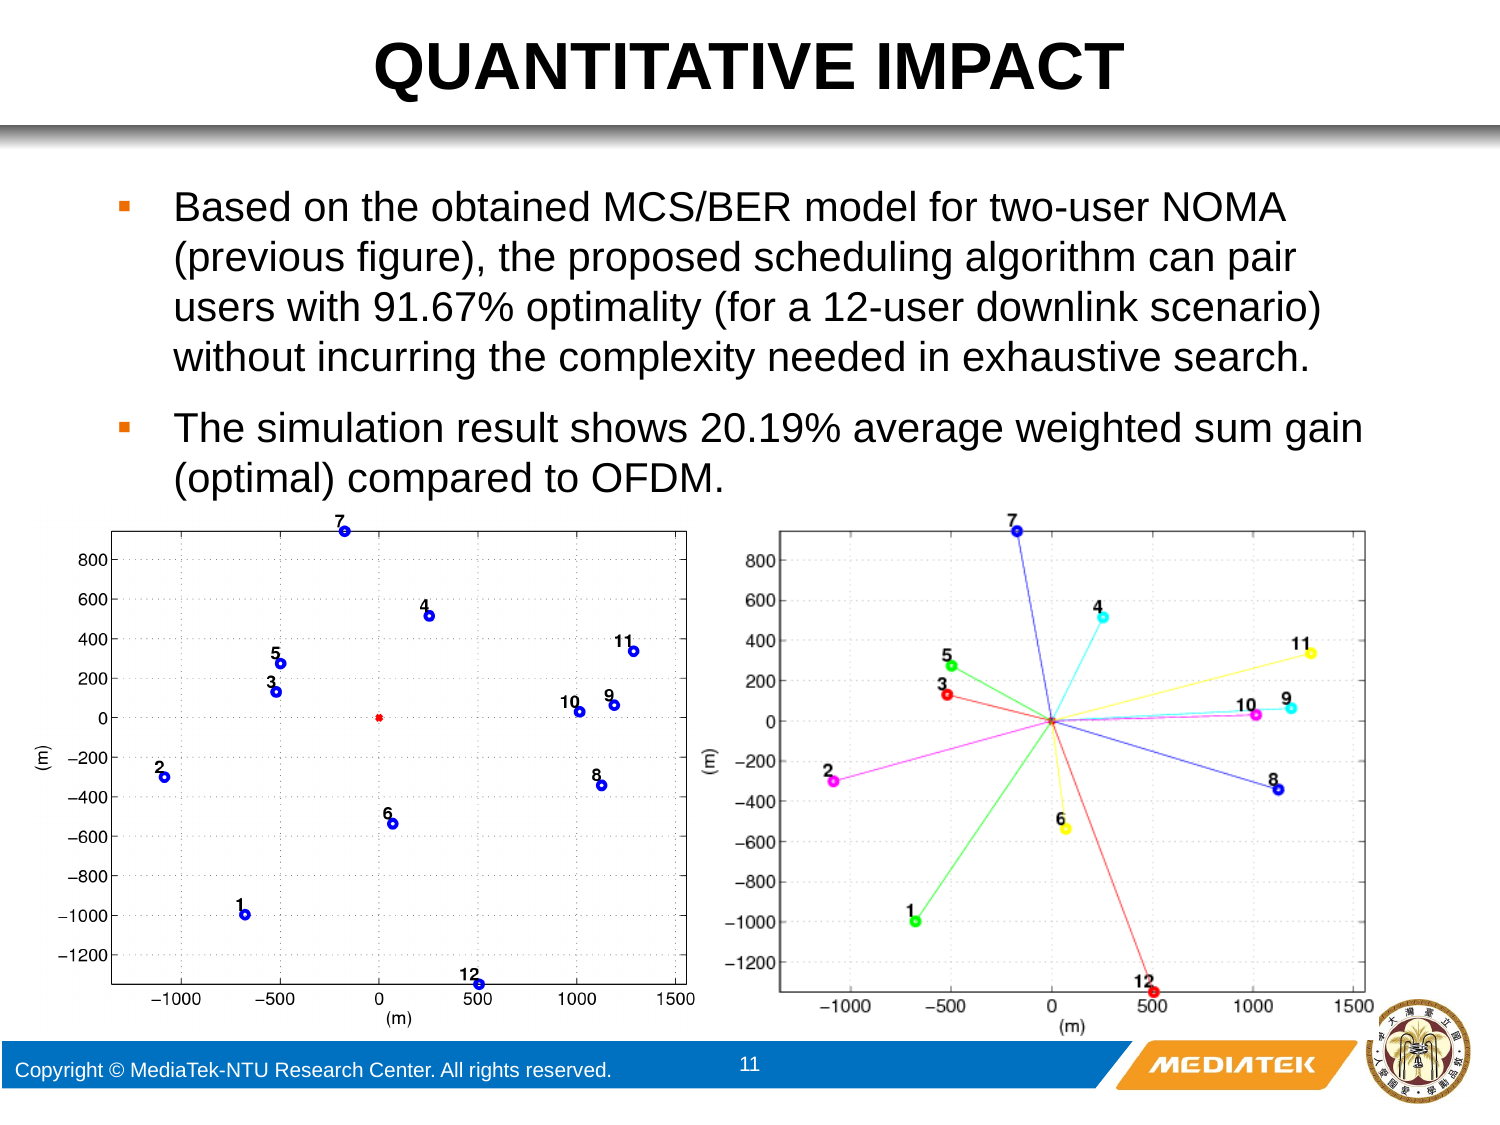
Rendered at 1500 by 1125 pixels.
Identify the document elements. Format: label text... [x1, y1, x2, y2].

picture [28, 502, 1471, 1104]
list Based on the obtained MCS/BER model for two-user NOMA (previous figure), the proposed scheduling algorithm can pair users with 91.67% optimality (for a 12-user downlink scenario) without incurring the complexity needed in exhaustive search. The simulation result shows 20.19% average weighted sum gain (optimal) compared to OFDM. [101, 172, 1424, 998]
slide_number 10 [711, 1053, 789, 1111]
title QUANTITATIVE IMPACT [0, 0, 1500, 126]
